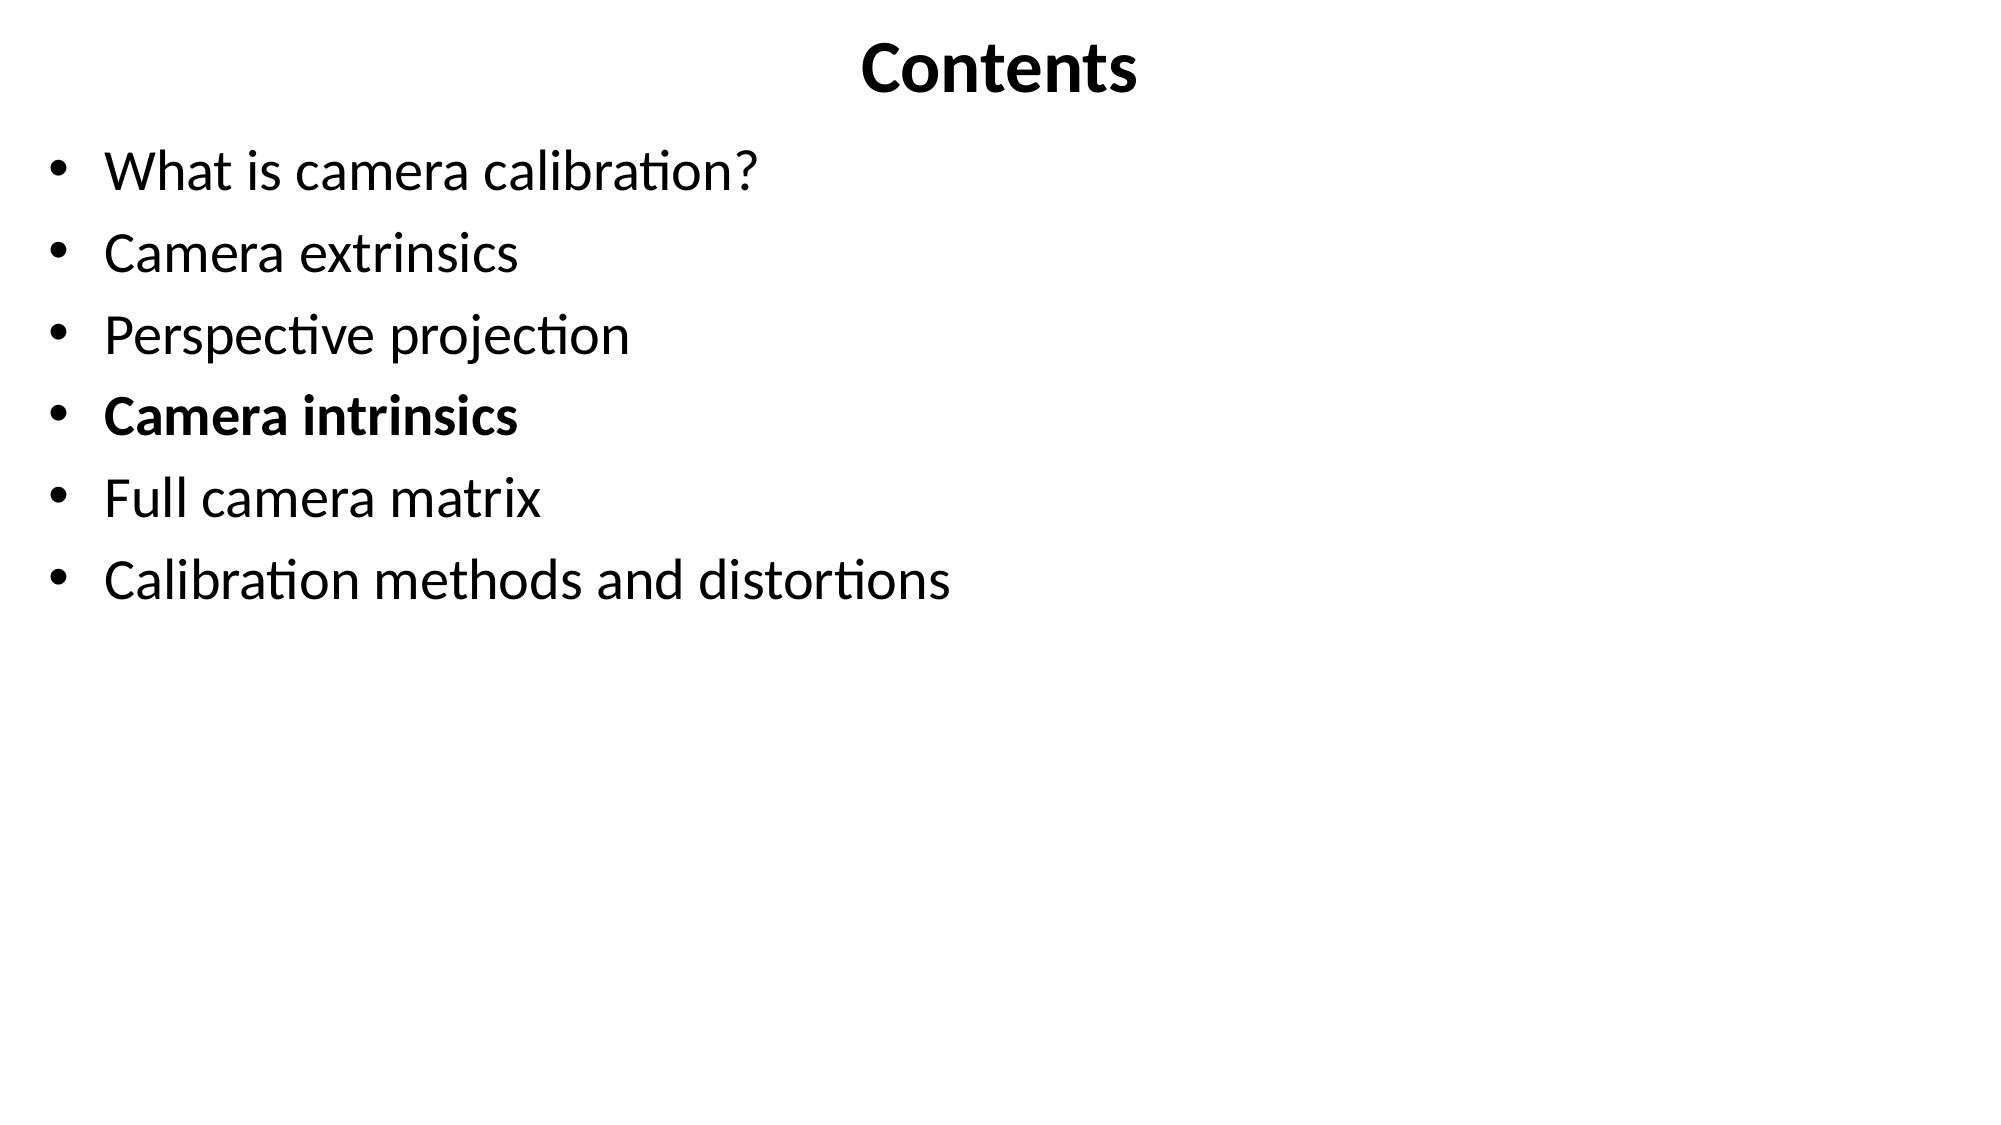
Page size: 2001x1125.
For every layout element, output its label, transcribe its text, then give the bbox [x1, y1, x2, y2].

list What is camera calibration? Camera extrinsics Perspective projection Camera intrinsics Full camera matrix Calibration methods and distortions [33, 125, 1967, 1063]
title Contents [33, 0, 1967, 125]
